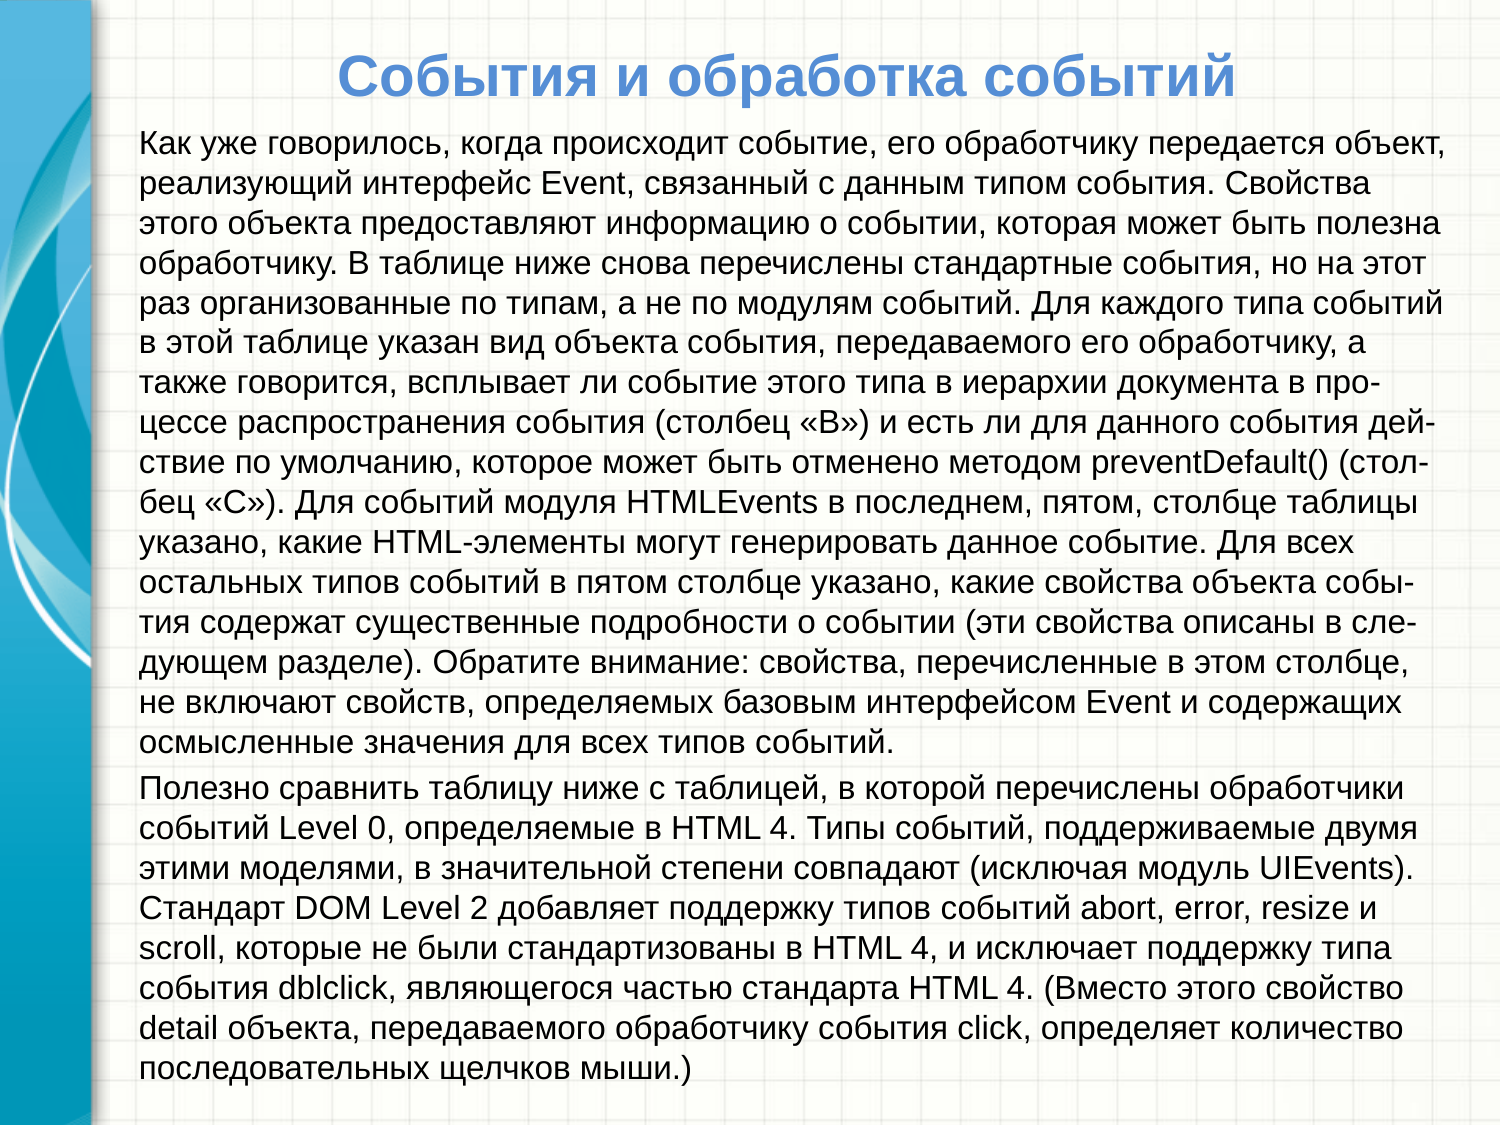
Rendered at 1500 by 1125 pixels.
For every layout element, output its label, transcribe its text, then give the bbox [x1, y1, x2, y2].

title События и обработка событий [125, 44, 1450, 102]
picture [0, 0, 1500, 1125]
list Как уже говорилось, когда происходит событие, его обработчику передается объект, реализующий интерфейс Event, связанный с данным типом события. Свойства этого объекта предоставляют информацию о событии, которая может быть полезна обработчику. В таблице ниже снова перечислены стандартные события, но на этот раз организованные по типам, а не по модулям событий. Для каждого типа событий в этой таблице указан вид объекта события, передаваемого его обработчику, а также говорится, всплывает ли событие этого типа в иерархии документа в про-цессе распространения события (столбец «B») и есть ли для данного события дей-ствие по умолчанию, которое может быть отменено методом preventDefault() (стол-бец «C»). Для событий модуля HTMLEvents в последнем, пятом, столбце таблицы указано, какие HTML-элементы могут генерировать данное событие. Для всех остальных типов событий в пятом столбце указано, какие свойства объекта собы-тия содержат существенные подробности о событии (эти свойства описаны в сле-дующем разделе). Обратите внимание: свойства, перечисленные в этом столбце, не включают свойств, определяемых базовым интерфейсом Event и содержащих осмысленные значения для всех типов событий. Полезно сравнить таблицу ниже с таблицей, в которой перечислены обработчики событий Level 0, определяемые в HTML 4. Типы событий, поддерживаемые двумя этими моделями, в значительной степени совпадают (исключая модуль UIEvents). Стандарт DOM Level 2 добавляет поддержку типов событий abort, error, resize и scroll, которые не были стандартизованы в HTML 4, и исключает поддержку типа события dblclick, являющегося частью стандарта HTML 4. (Вместо этого свойство detail объекта, передаваемого обработчику события click, определяет количество последовательных щелчков мыши.) [123, 113, 1471, 1059]
